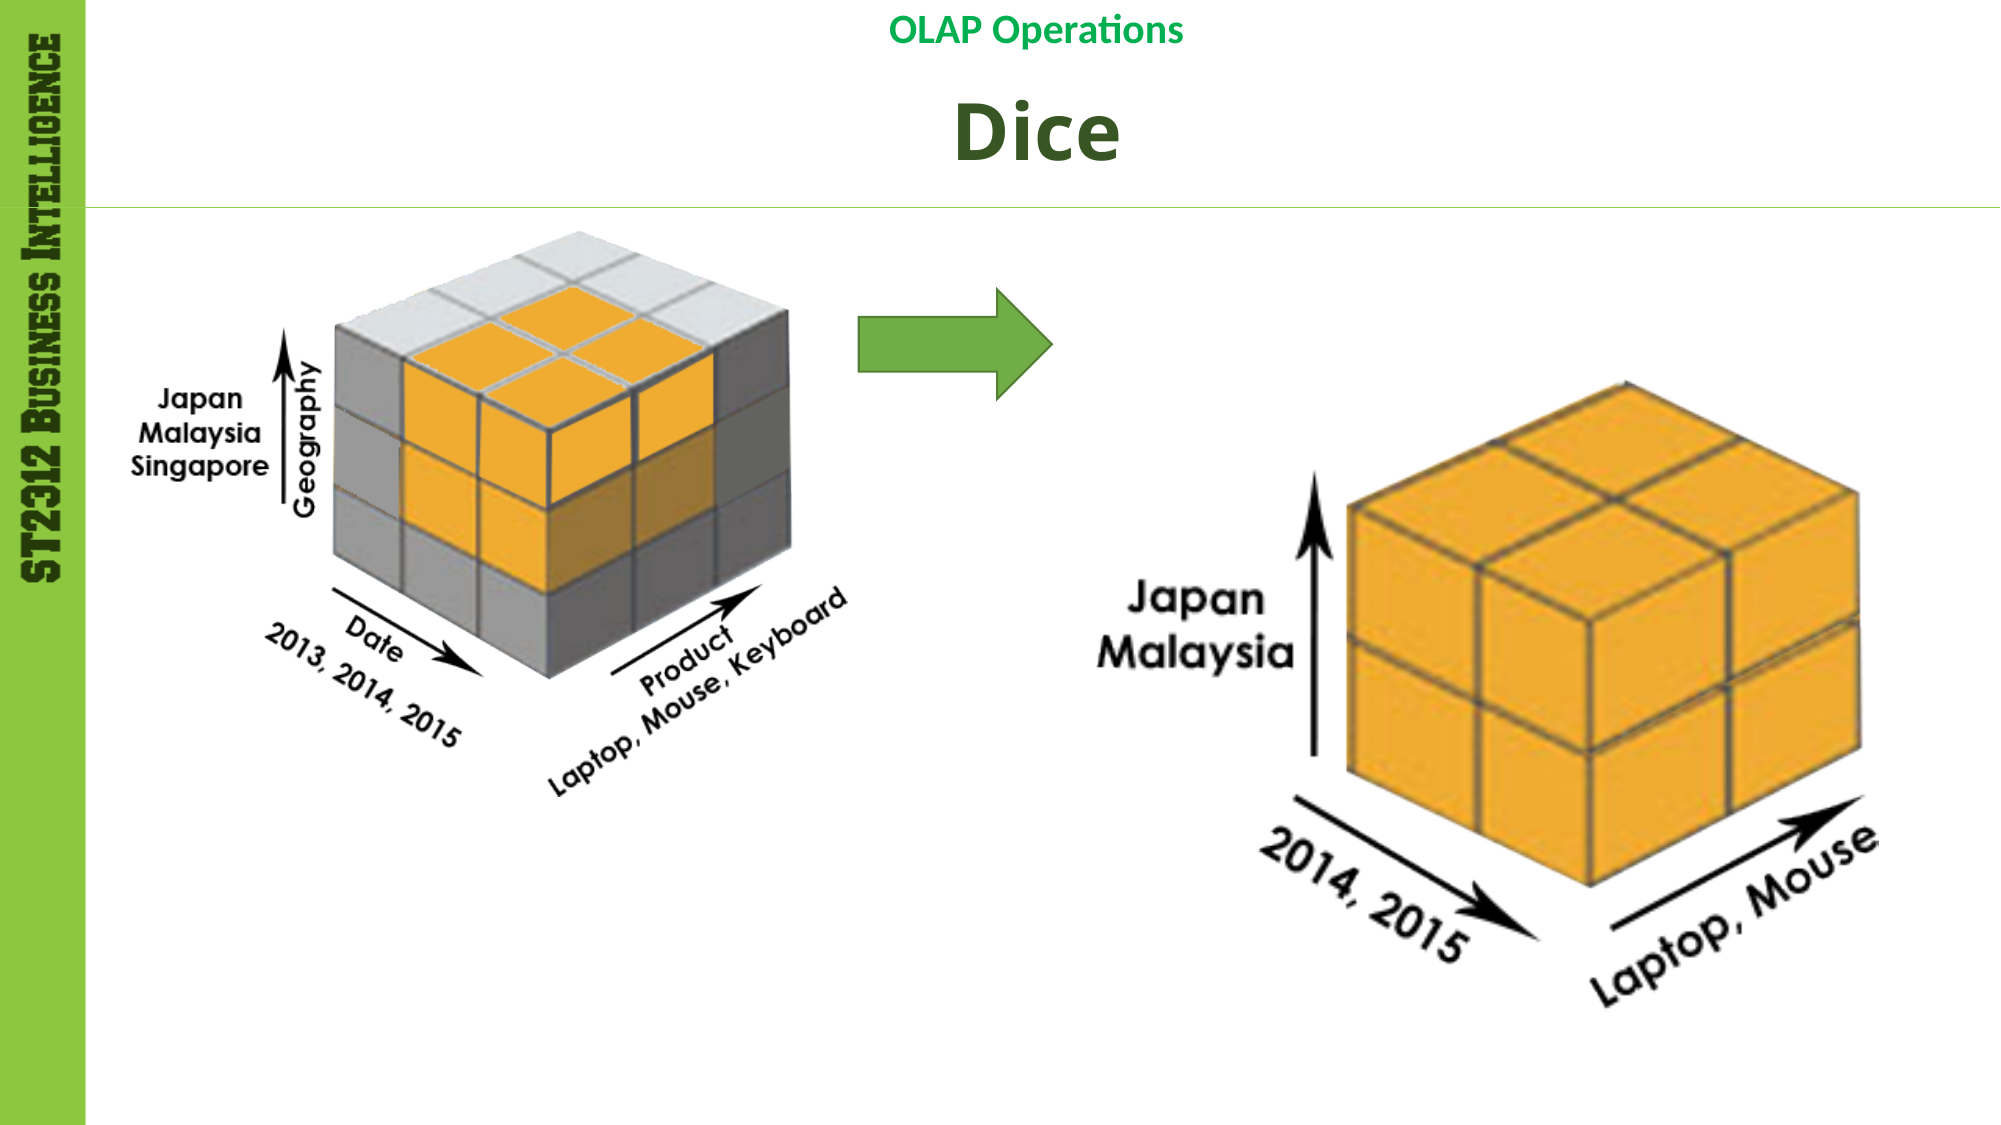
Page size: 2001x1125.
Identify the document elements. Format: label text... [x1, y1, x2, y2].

list OLAP Operations [392, 0, 1681, 62]
picture [0, 0, 392, 207]
picture [0, 0, 2001, 1125]
title Dice [130, 61, 1944, 208]
text_box [857, 286, 1054, 402]
